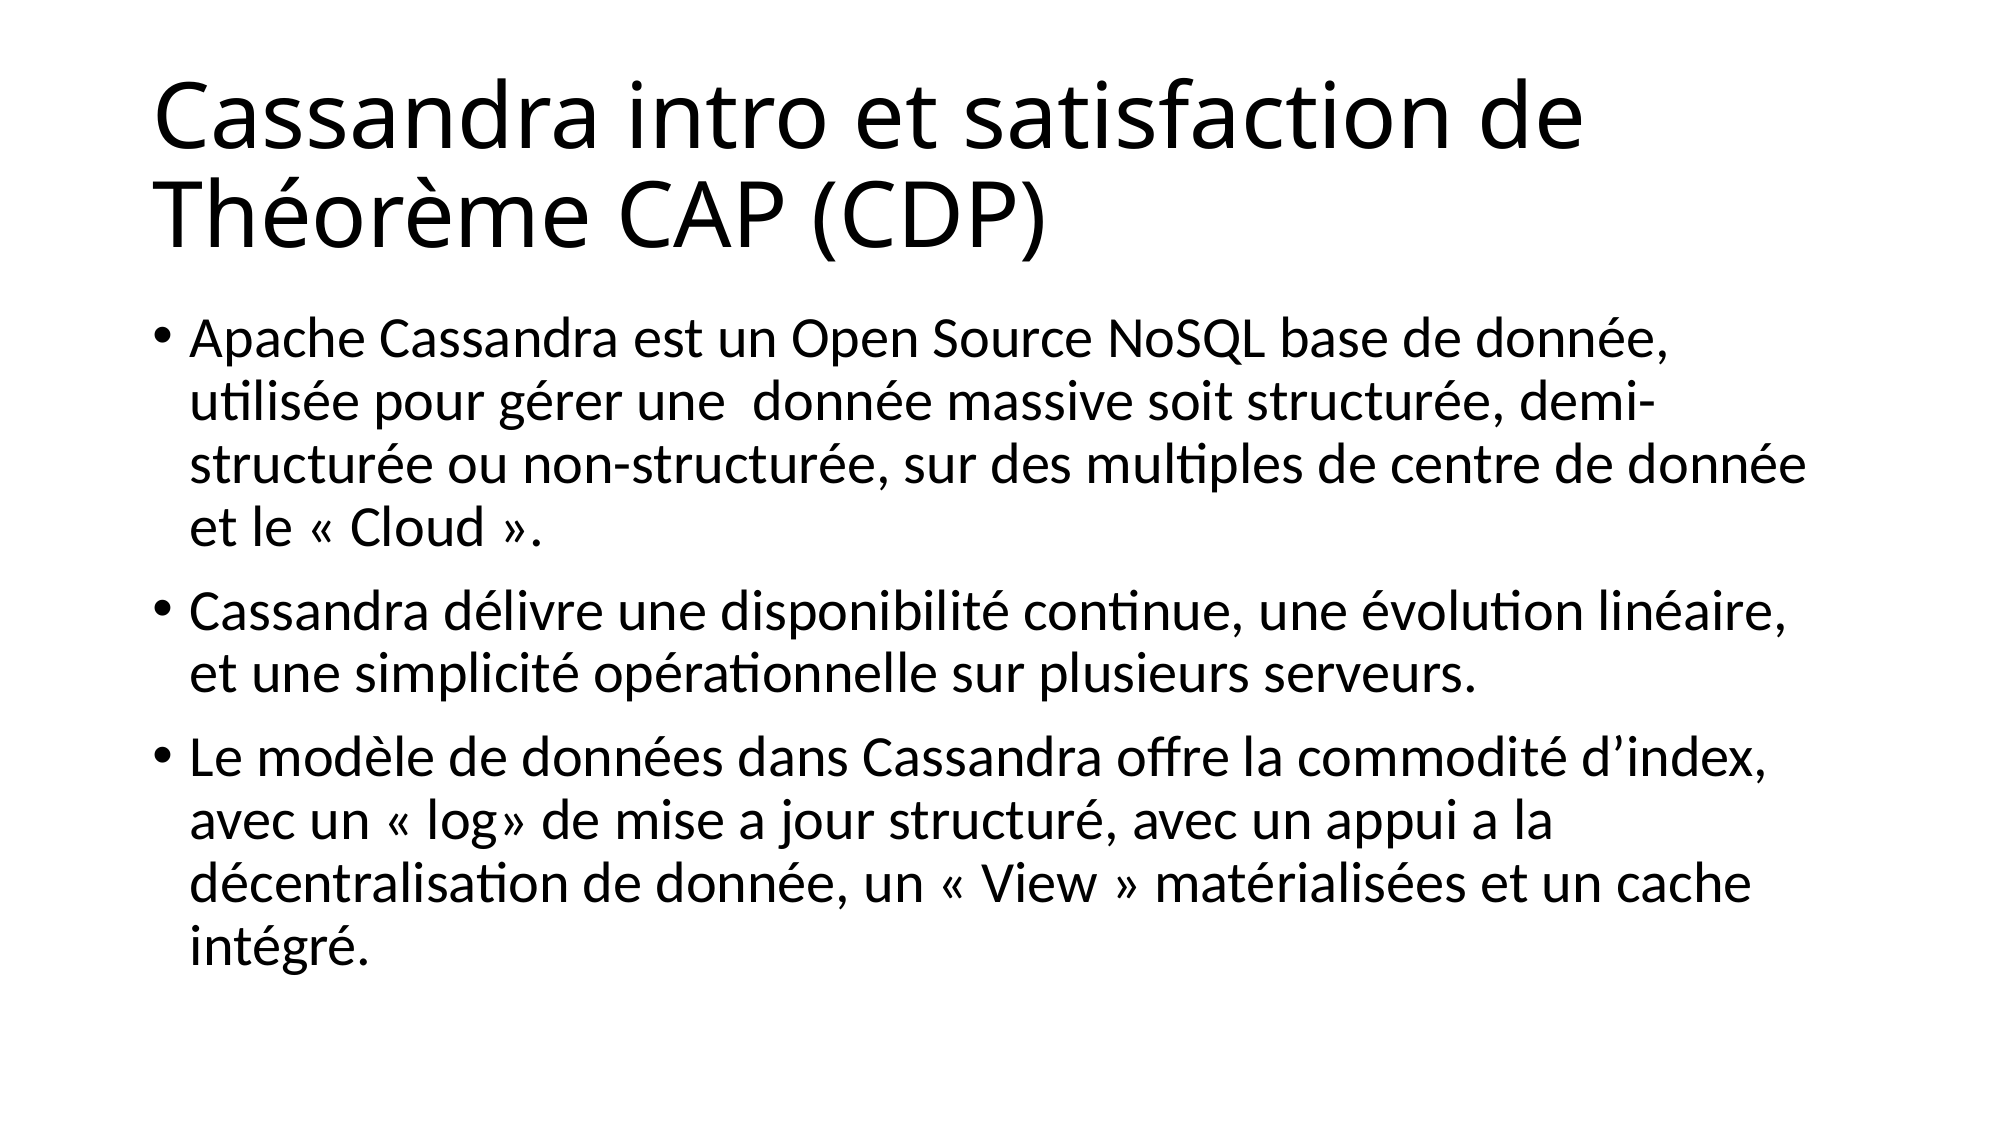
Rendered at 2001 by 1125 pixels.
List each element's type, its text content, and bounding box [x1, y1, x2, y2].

title Cassandra intro et satisfaction de Théorème CAP (CDP) [137, 59, 1863, 278]
list Apache Cassandra est un Open Source NoSQL base de donnée, utilisée pour gérer une donnée massive soit structurée, demi-structurée ou non-structurée, sur des multiples de centre de donnée et le « Cloud ». Cassandra délivre une disponibilité continue, une évolution linéaire, et une simplicité opérationnelle sur plusieurs serveurs. Le modèle de données dans Cassandra offre la commodité d’index, avec un « log» de mise a jour structuré, avec un appui a la décentralisation de donnée, un « View » matérialisées et un cache intégré. [137, 299, 1863, 1014]
